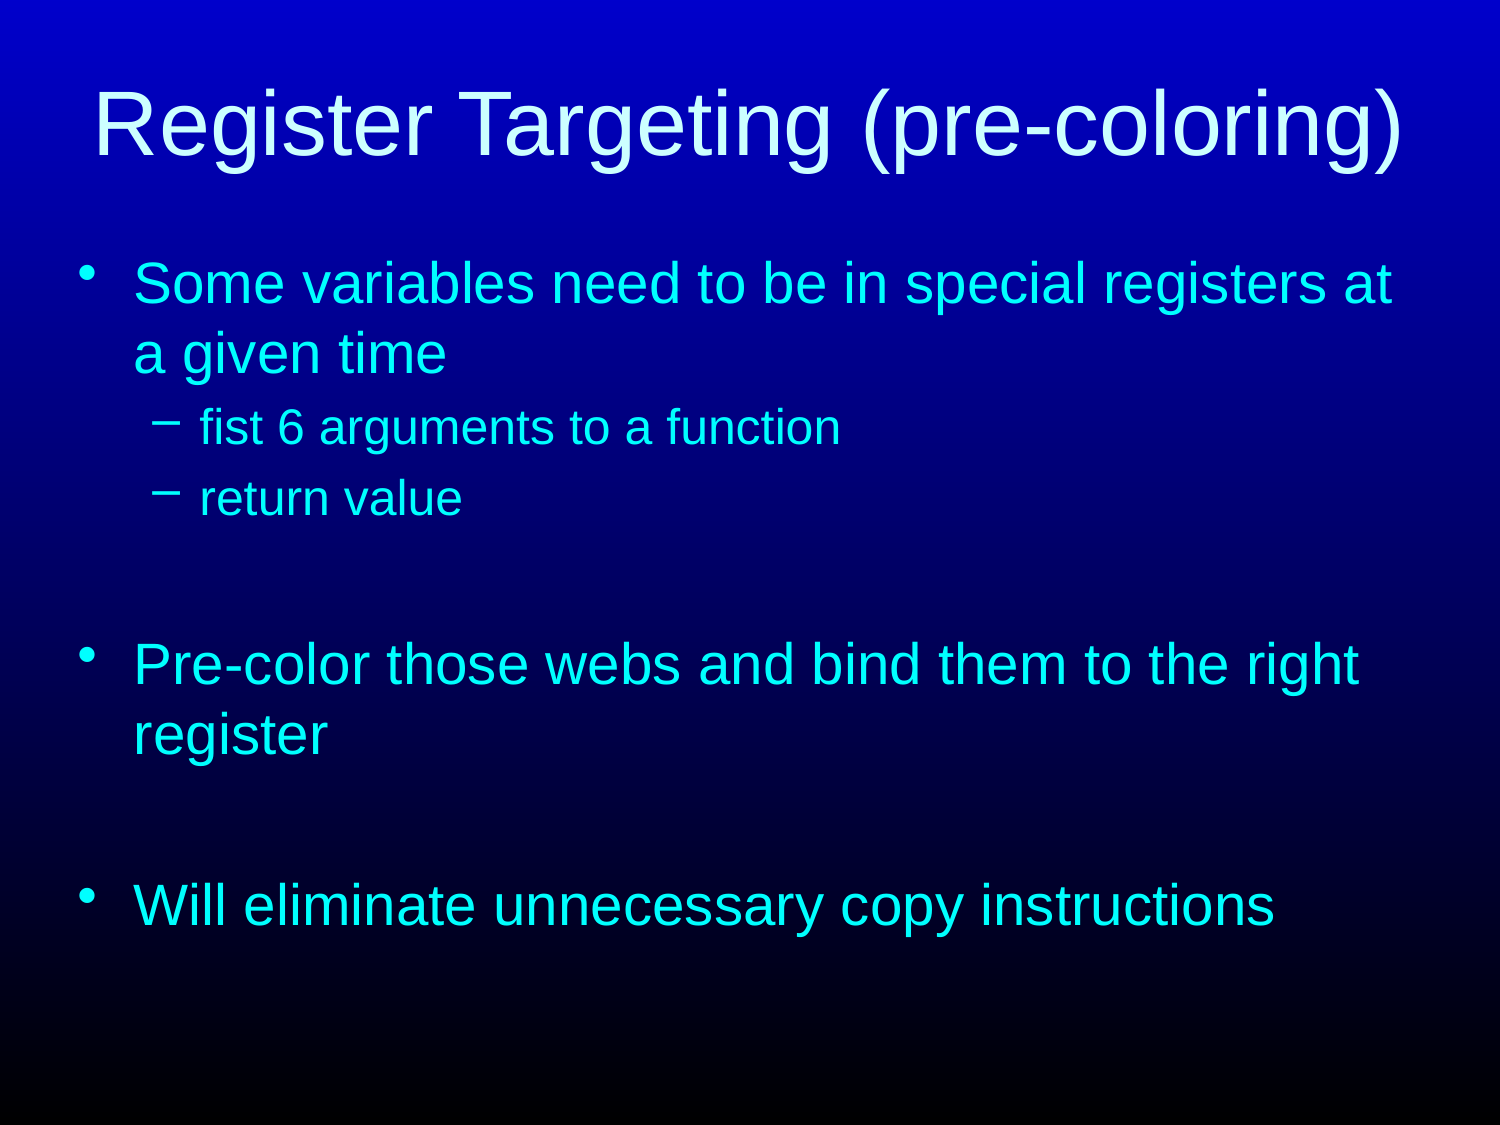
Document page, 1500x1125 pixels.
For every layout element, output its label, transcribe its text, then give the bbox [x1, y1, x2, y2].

title Register Targeting (pre-coloring) [62, 24, 1438, 213]
list Some variables need to be in special registers at a given time fist 6 arguments to a function return value Pre-color those webs and bind them to the right register Will eliminate unnecessary copy instructions [62, 237, 1438, 1038]
